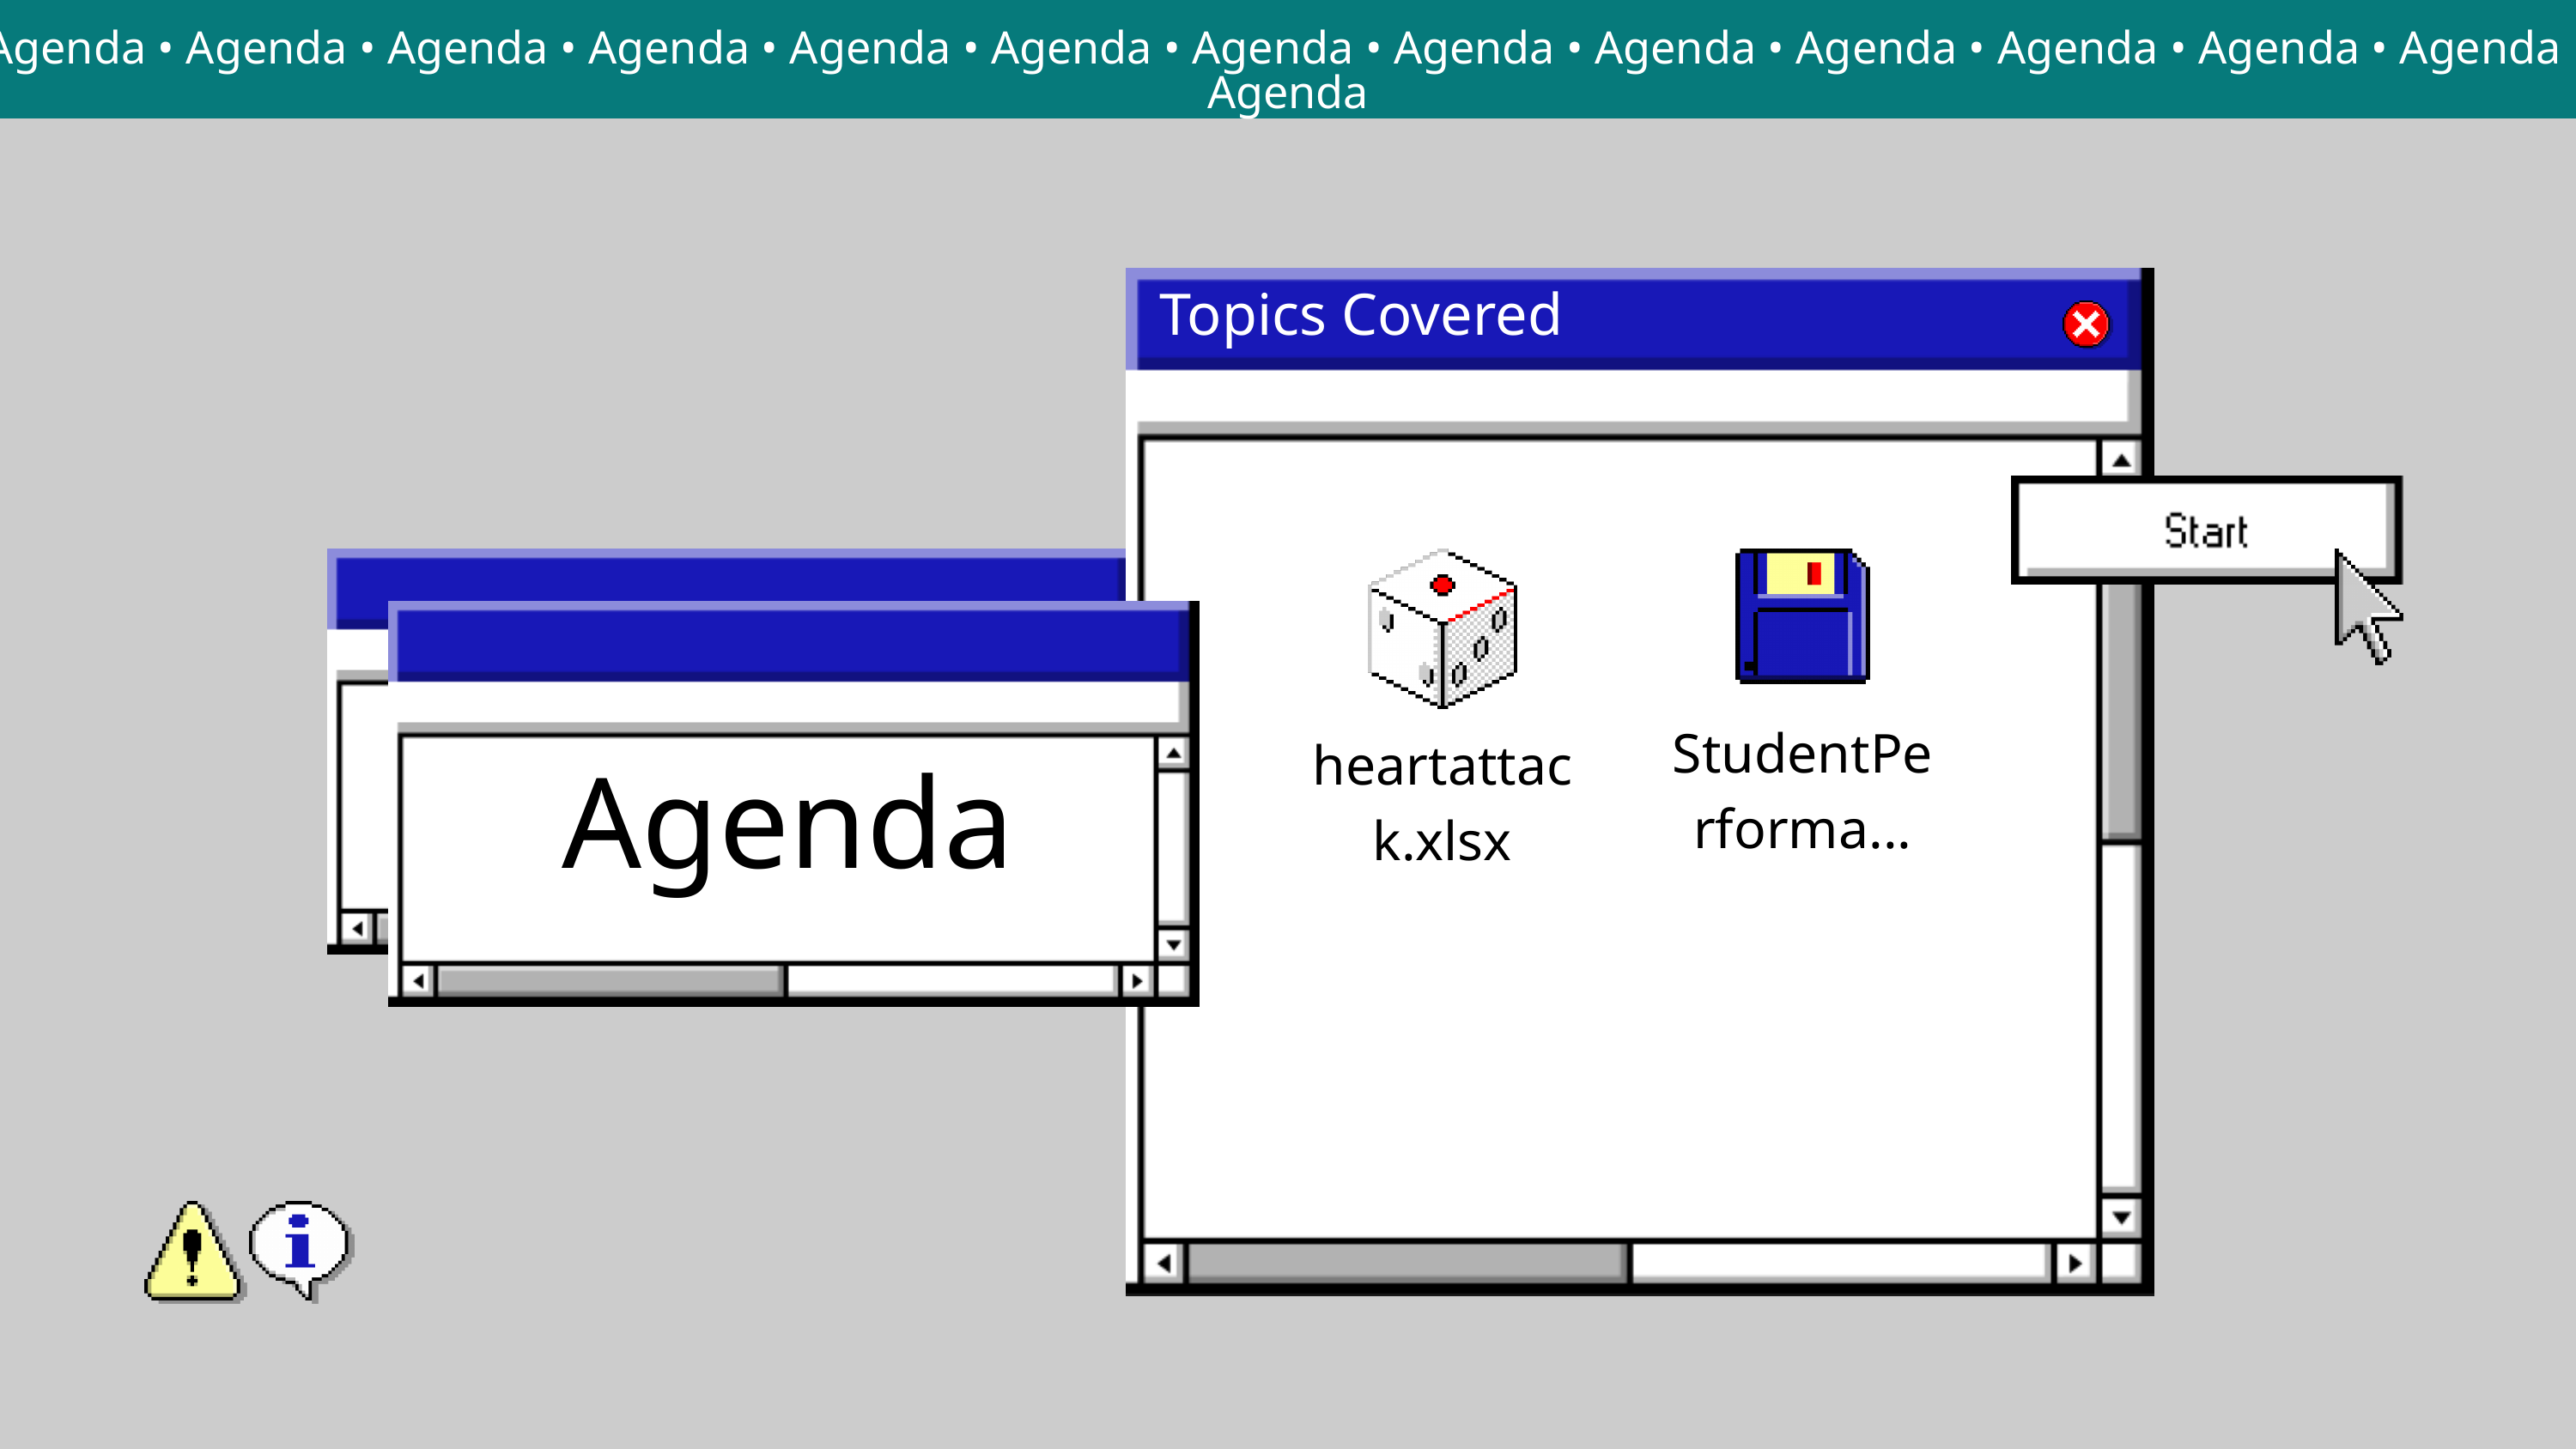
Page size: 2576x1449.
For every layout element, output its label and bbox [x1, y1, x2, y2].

picture [144, 1201, 247, 1304]
text_box [1669, 549, 1936, 858]
text_box [0, 0, 2576, 112]
picture [327, 549, 1200, 1008]
picture [2011, 476, 2403, 666]
picture [249, 1201, 355, 1304]
text_box [1126, 268, 2154, 1296]
text_box [1309, 549, 1577, 869]
